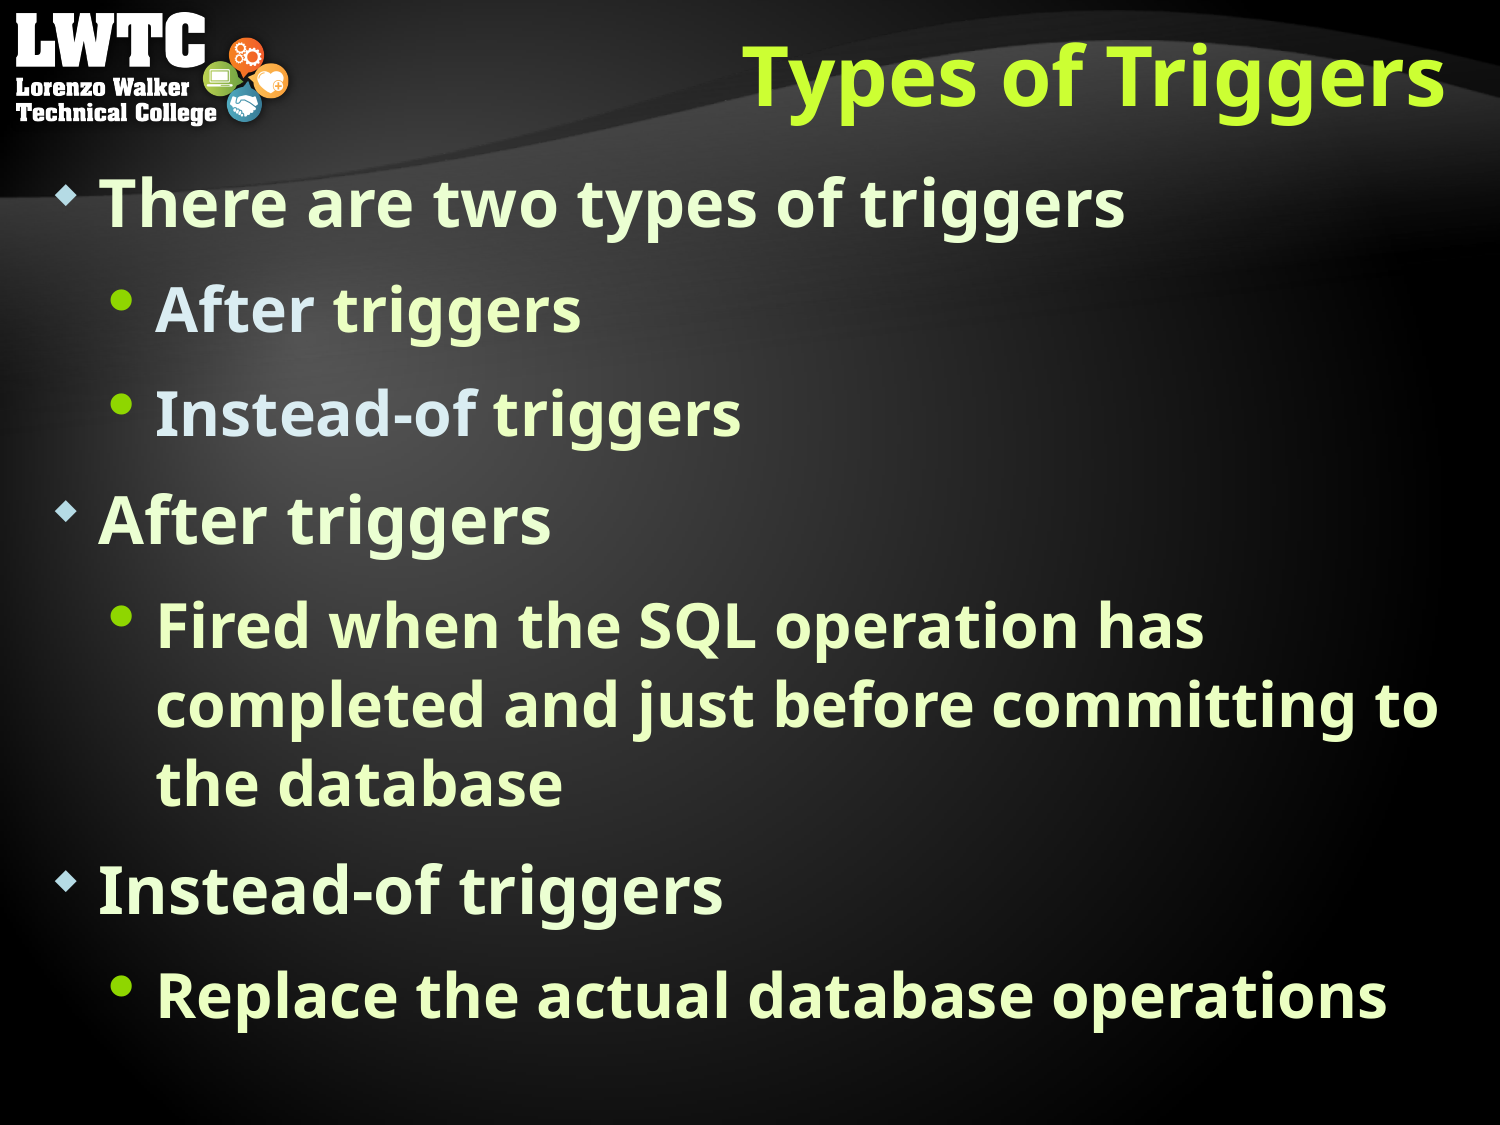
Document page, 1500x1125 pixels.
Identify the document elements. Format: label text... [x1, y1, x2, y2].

picture [0, 0, 1500, 1125]
title Types of Triggers [300, 12, 1463, 149]
list There are two types of triggers After triggers Instead-of triggers After triggers Fired when the SQL operation has completed and just before committing to the database Instead-of triggers Replace the actual database operations [37, 149, 1463, 1100]
